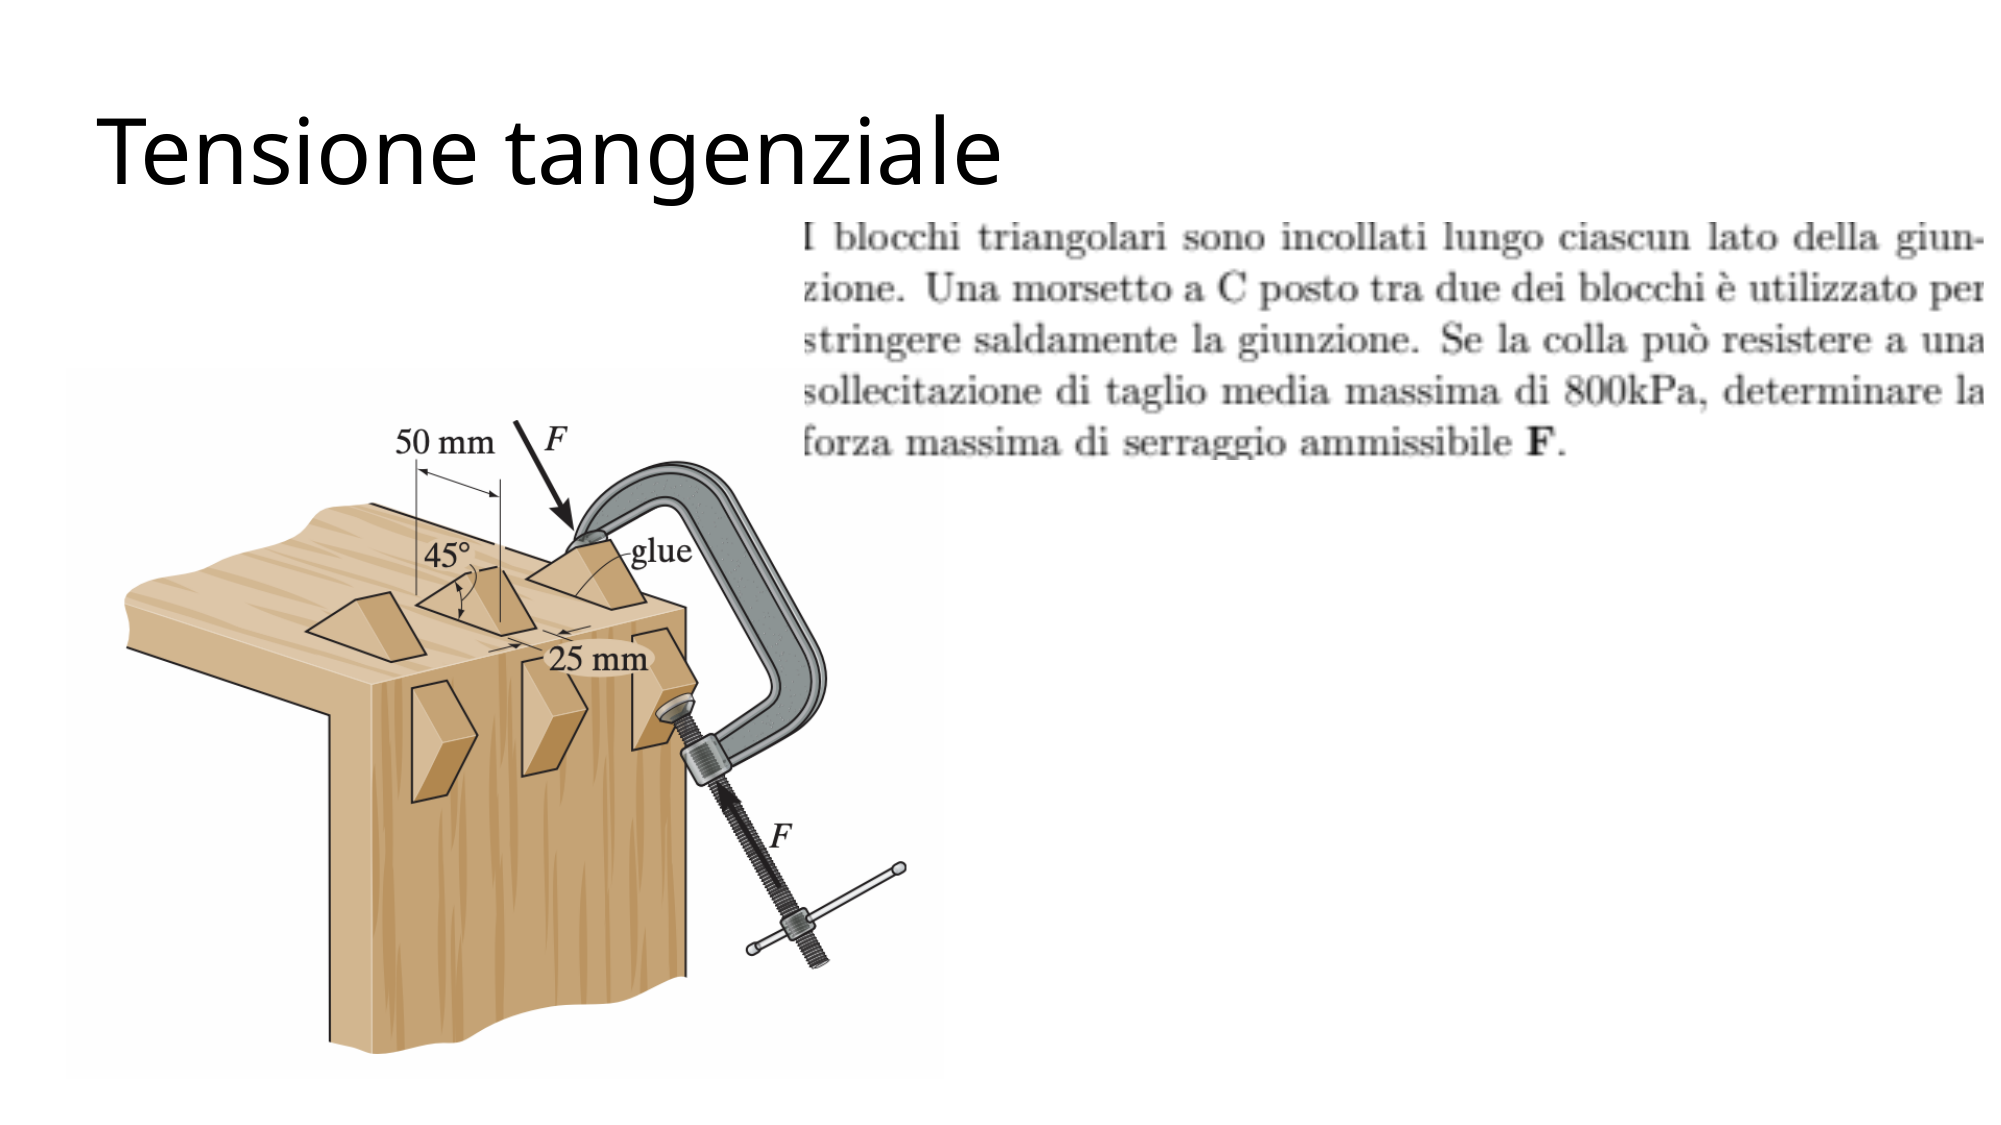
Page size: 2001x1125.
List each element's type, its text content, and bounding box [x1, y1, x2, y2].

picture [66, 222, 1984, 1079]
title Tensione tangenziale [81, 46, 1807, 264]
